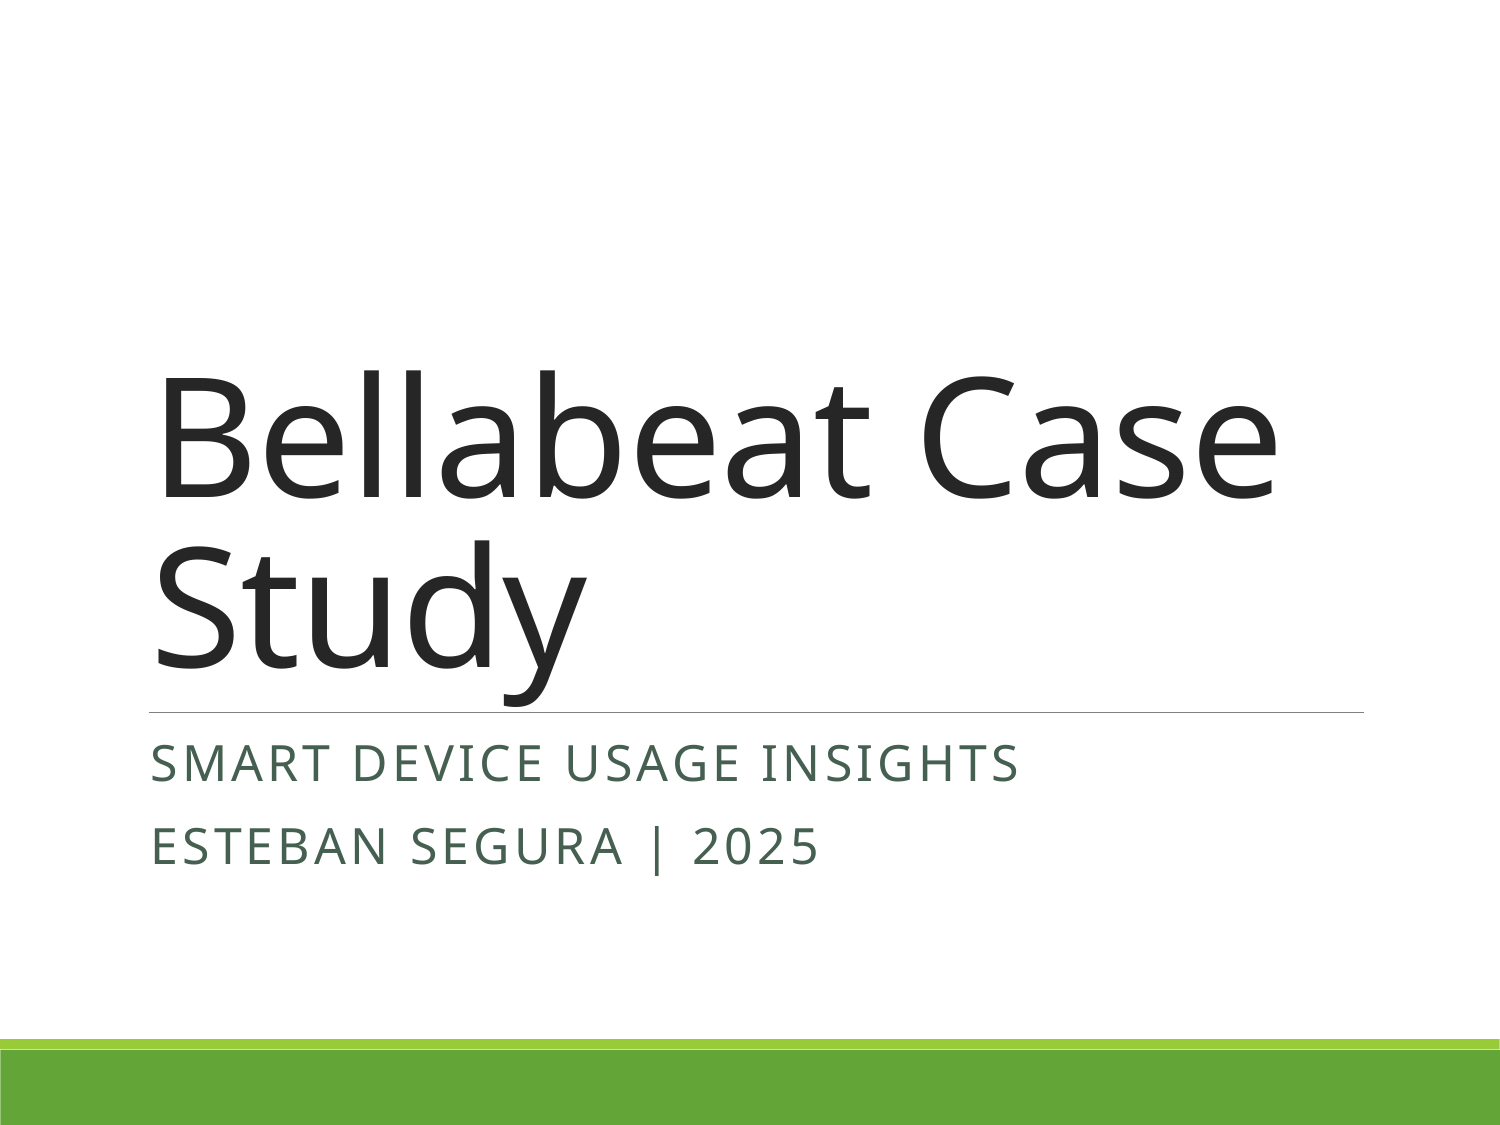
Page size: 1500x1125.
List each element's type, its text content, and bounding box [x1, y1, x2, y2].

title Bellabeat Case Study [135, 124, 1373, 710]
subtitle Smart Device Usage Insights Esteban Segura | 2025 [135, 730, 1373, 919]
